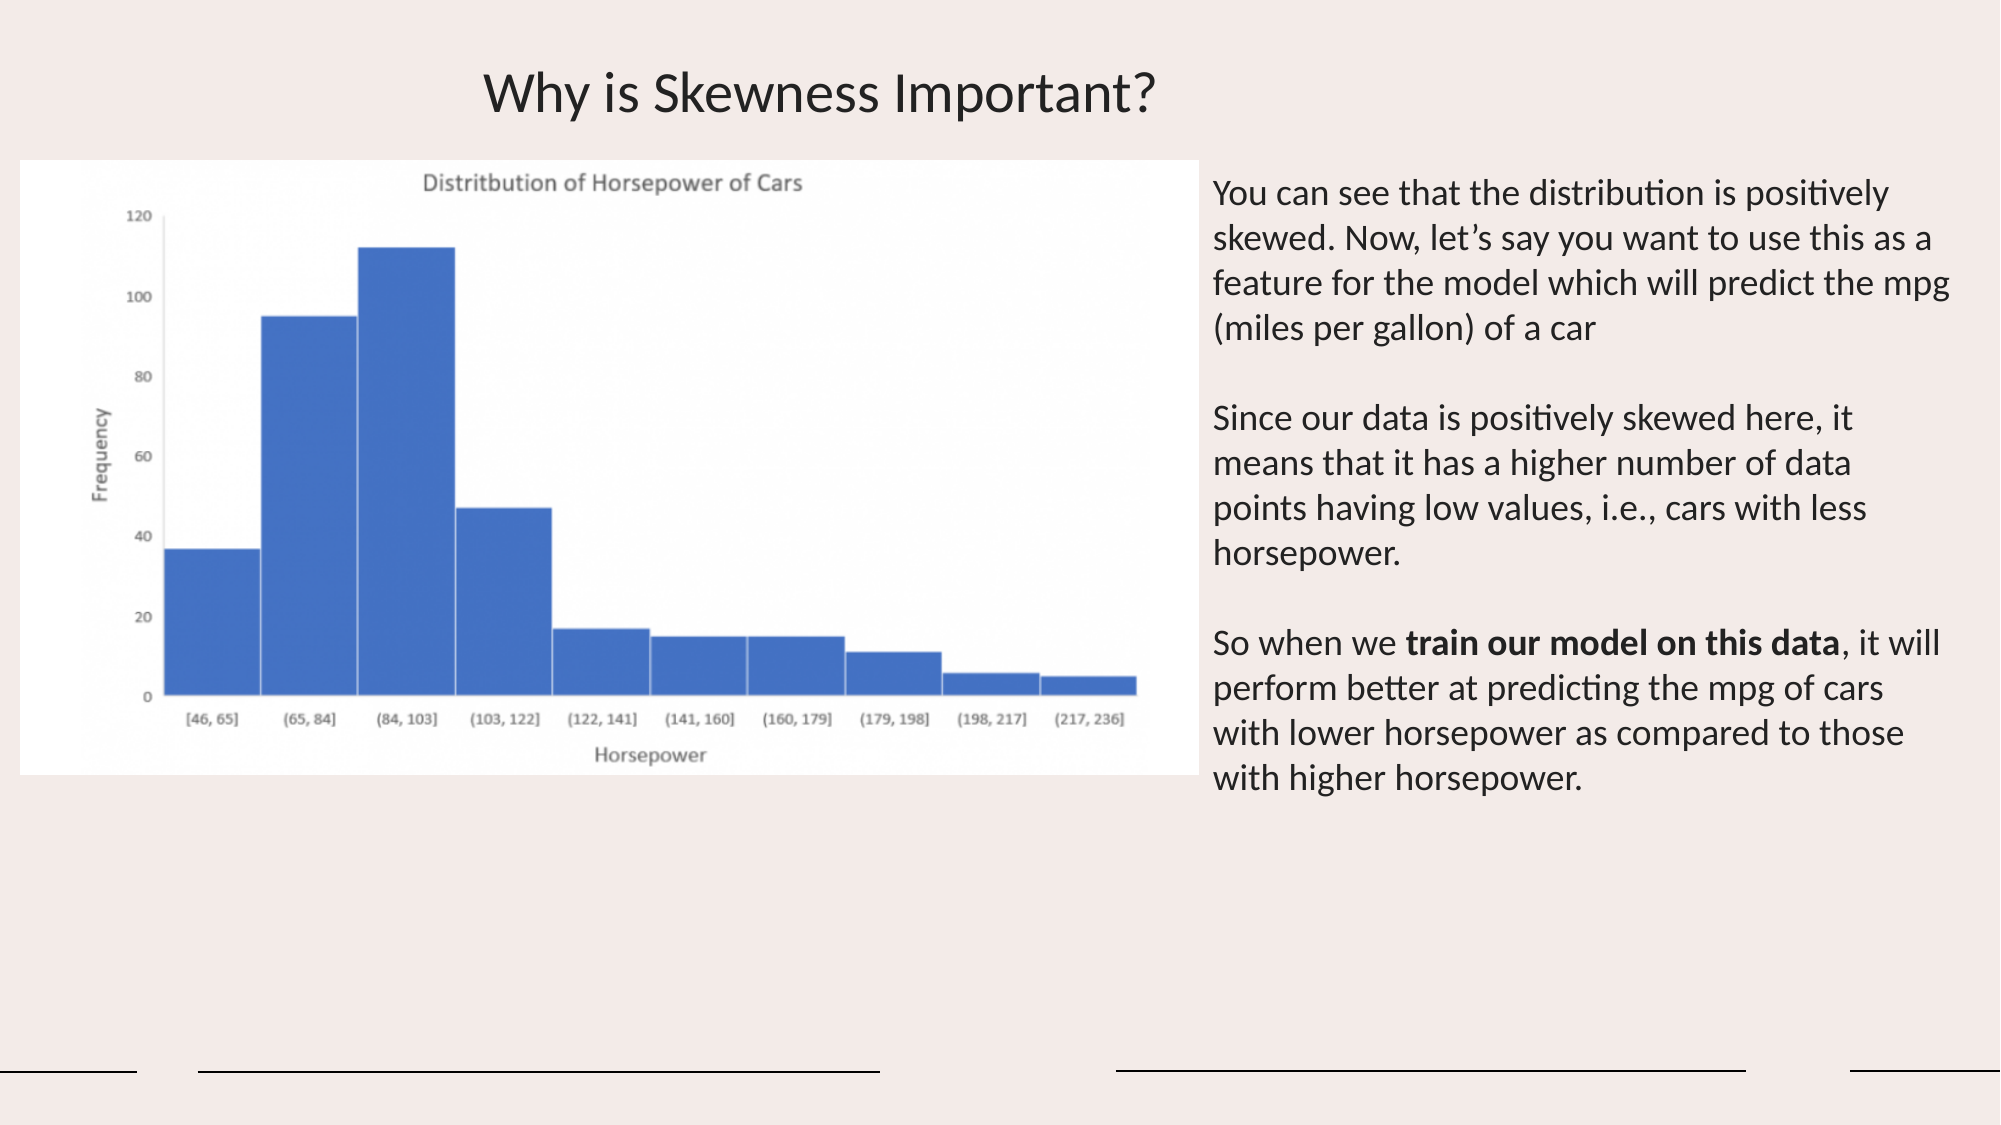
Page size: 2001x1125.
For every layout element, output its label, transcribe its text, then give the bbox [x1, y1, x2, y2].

text_box Why is Skewness Important? [468, 46, 1304, 132]
text_box You can see that the distribution is positively skewed. Now, let’s say you want to use this as a feature for the model which will predict the mpg (miles per gallon) of a car Since our data is positively skewed here, it means that it has a higher number of data points having low values, i.e., cars with less horsepower. So when we train our model on this data, it will perform better at predicting the mpg of cars with lower horsepower as compared to those with higher horsepower. [1198, 160, 1969, 806]
picture [20, 160, 1199, 775]
